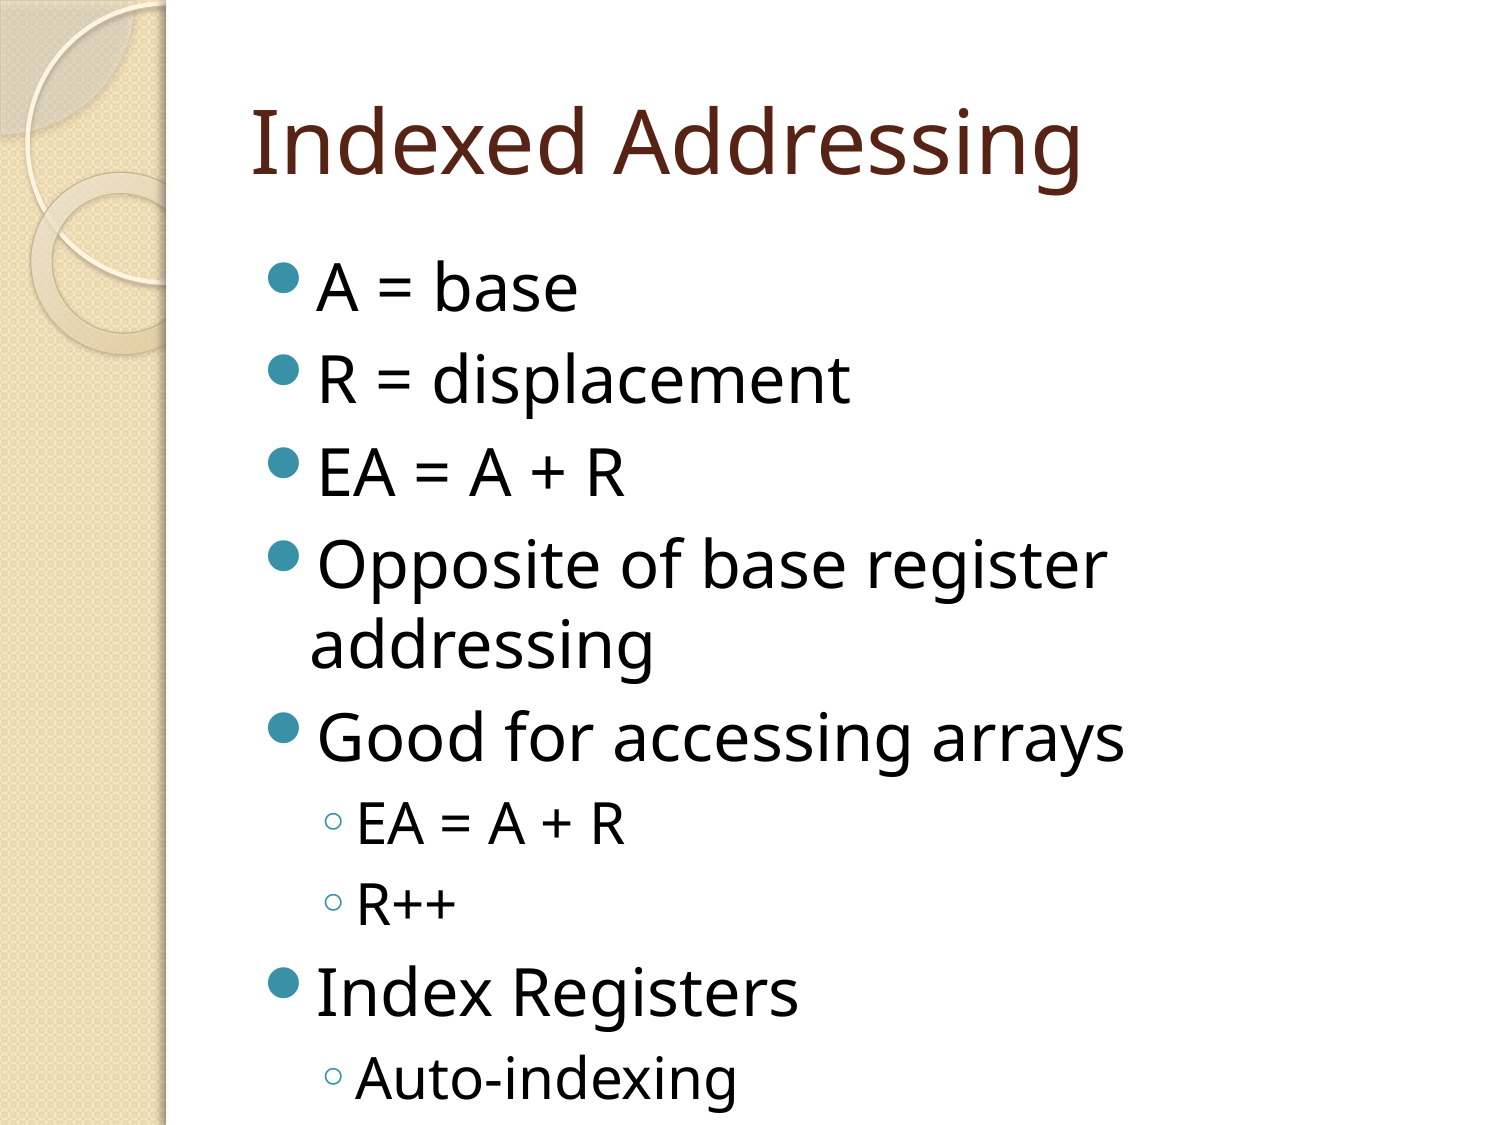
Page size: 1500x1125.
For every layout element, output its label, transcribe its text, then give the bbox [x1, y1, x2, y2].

title Indexed Addressing [235, 45, 1466, 233]
text_box [512, 1026, 988, 1097]
list A = base R = displacement EA = A + R Opposite of base register addressing Good for accessing arrays EA = A + R R++ Index Registers Auto-indexing [235, 237, 1466, 1026]
text_box [70, 1021, 384, 1097]
